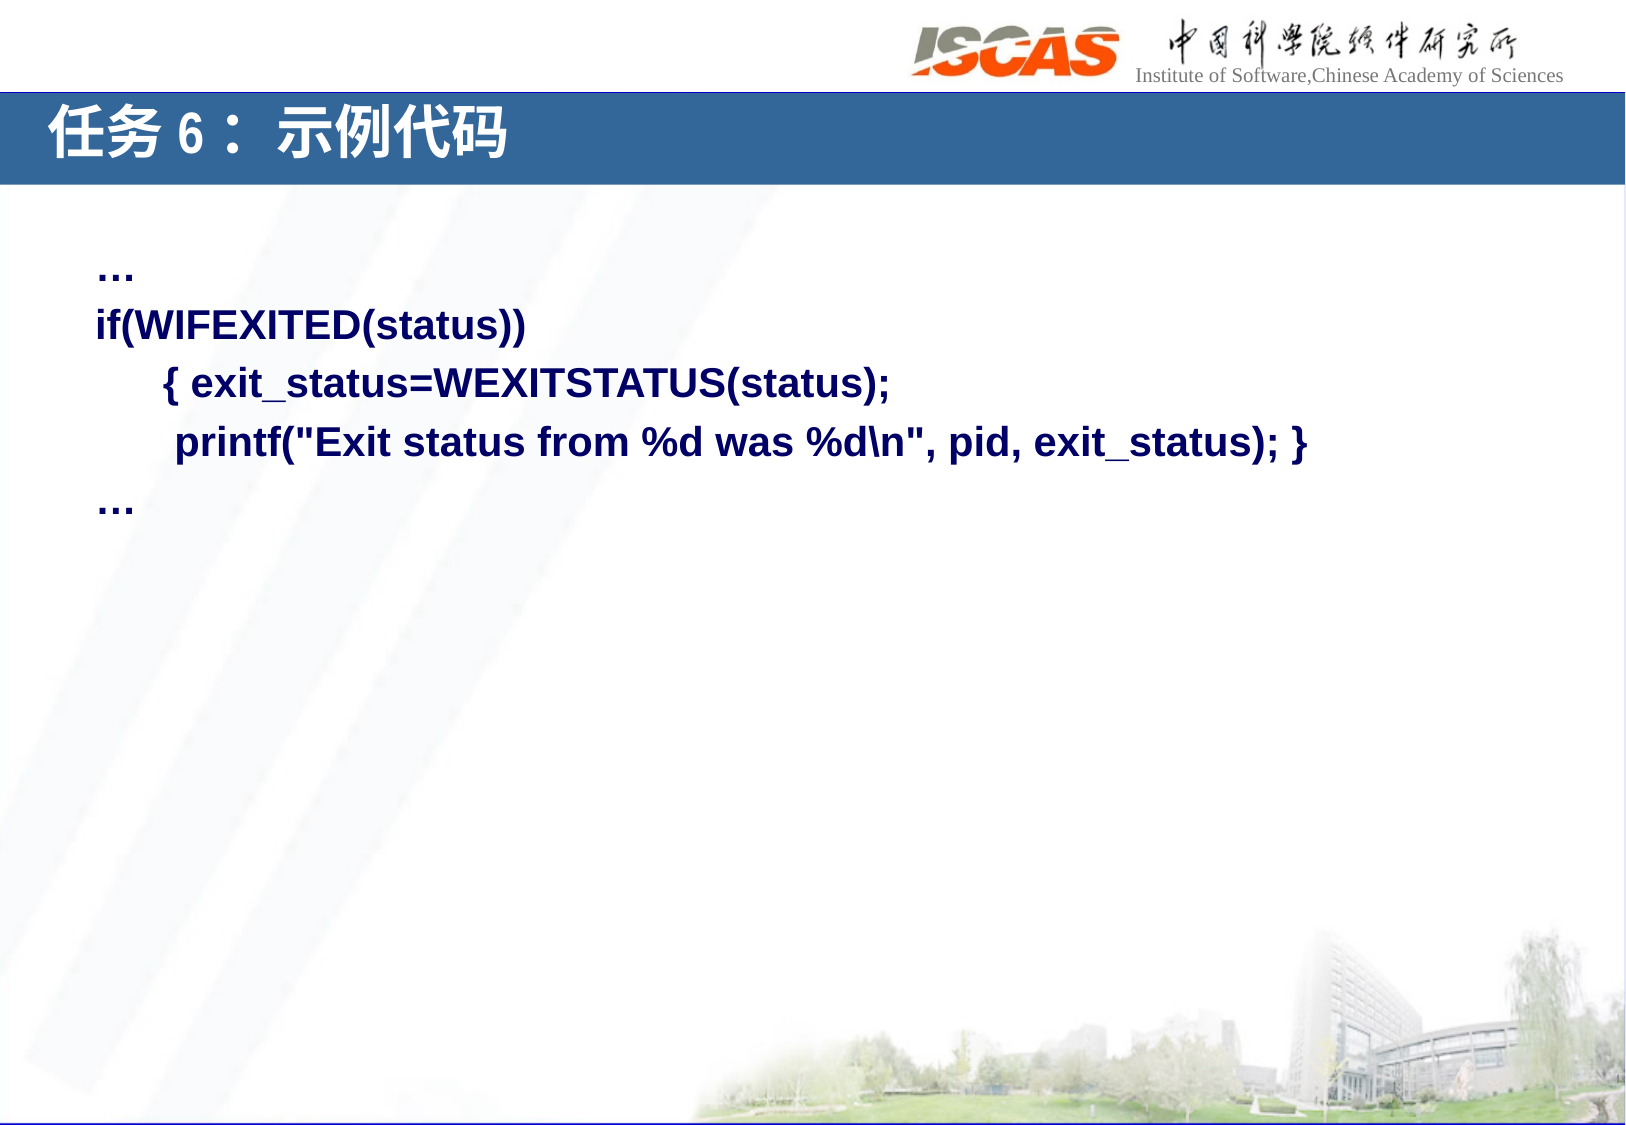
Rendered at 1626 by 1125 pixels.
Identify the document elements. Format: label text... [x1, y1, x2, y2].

picture [1166, 15, 1519, 71]
picture [907, 18, 1132, 87]
list … if(WIFEXITED(status)) { exit_status=WEXITSTATUS(status); printf("Exit status from %d was %d\n", pid, exit_status); } … [80, 231, 1545, 988]
picture [0, 92, 1626, 1125]
title 任务6：示例代码 [0, 93, 1625, 185]
